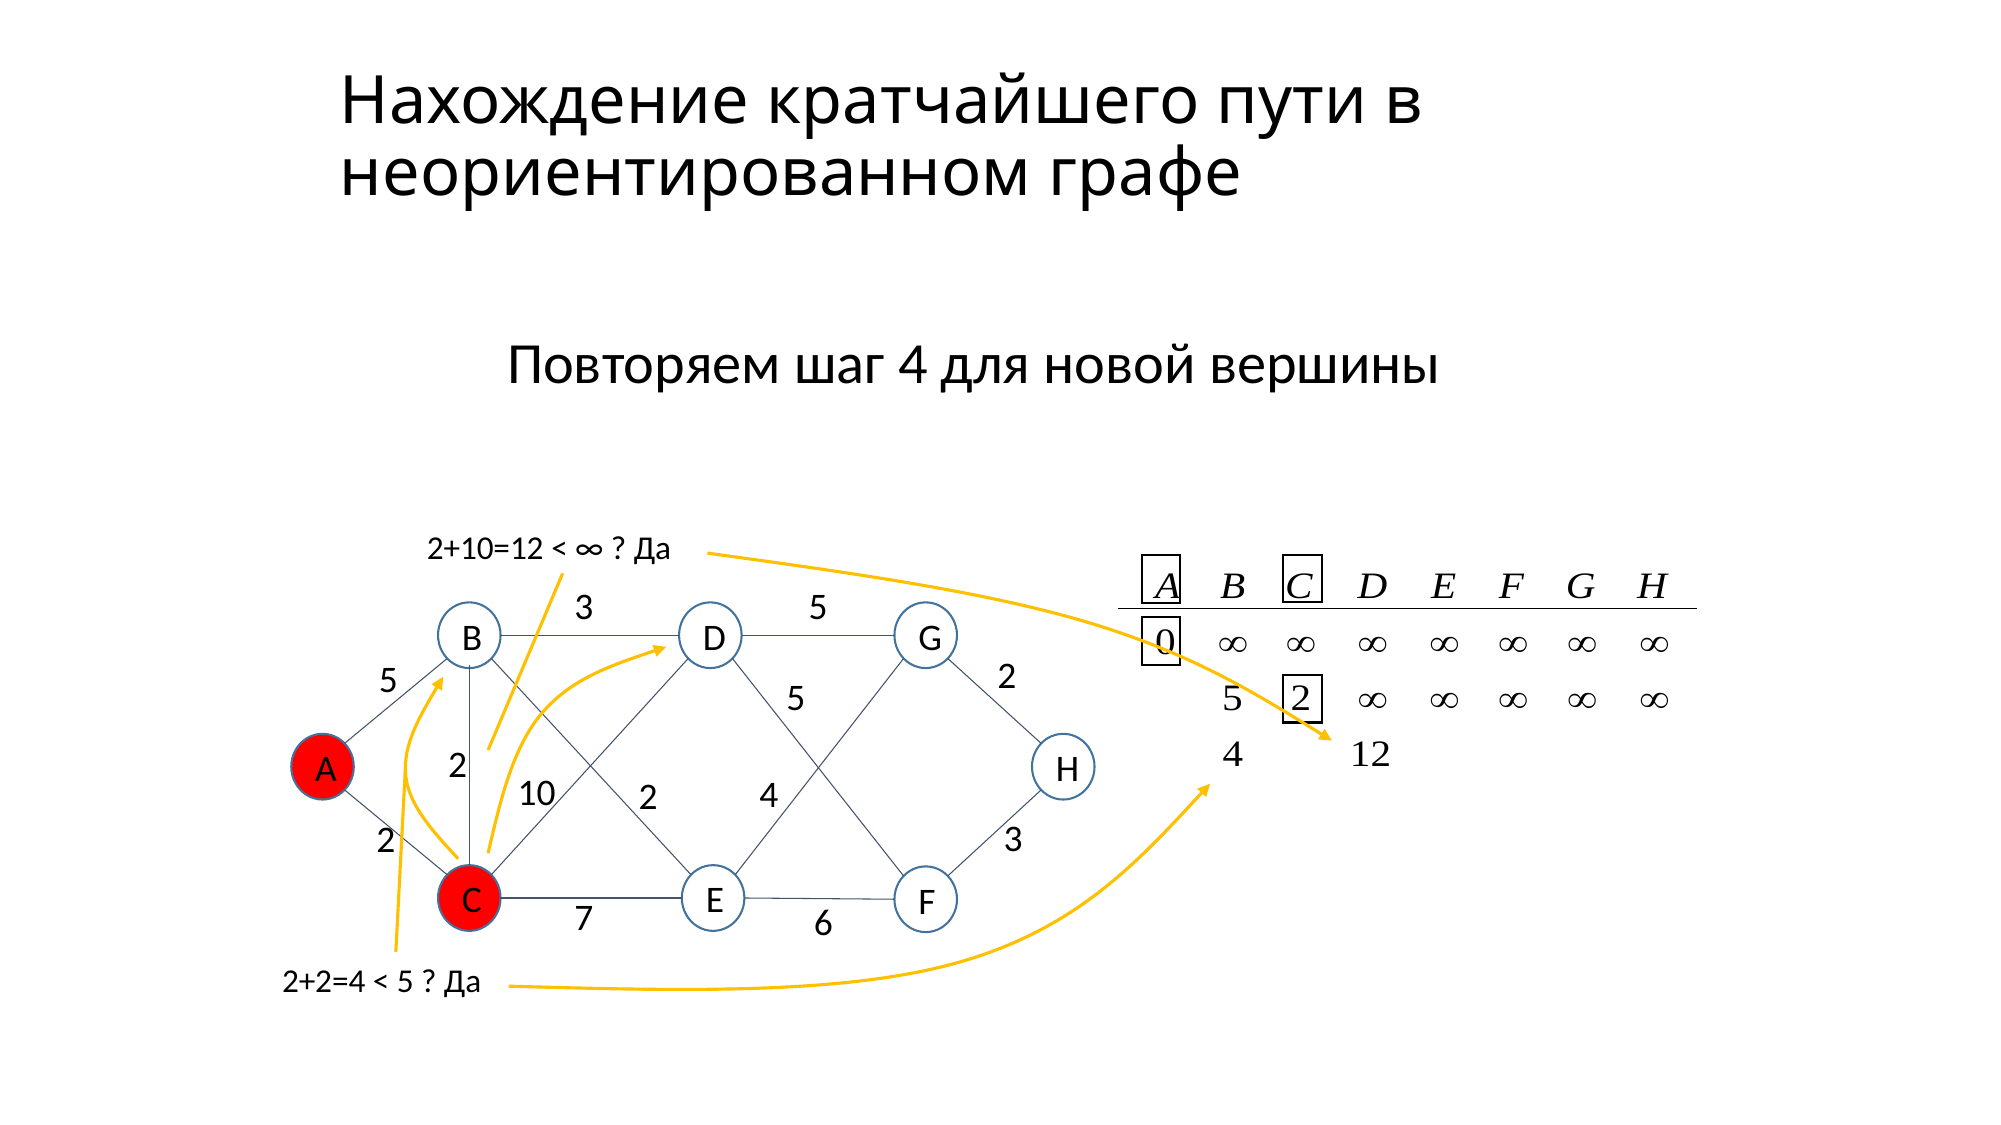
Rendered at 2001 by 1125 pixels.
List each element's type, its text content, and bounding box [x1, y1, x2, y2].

text_box 2+10=12 < ∞ ? Да [412, 518, 714, 574]
text_box [508, 952, 994, 991]
text_box [1095, 623, 1145, 685]
text_box [1141, 616, 1145, 640]
text_box [1141, 554, 1181, 604]
text_box 2+2=4 < 5 ? Да [267, 951, 525, 1007]
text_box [1145, 564, 1681, 1062]
text_box [1095, 802, 1145, 897]
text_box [395, 774, 406, 952]
text_box [707, 552, 861, 574]
title Нахождение кратчайшего пути в неориентированном графе [324, 55, 1675, 220]
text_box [291, 574, 1095, 952]
list Повторяем шаг 4 для новой вершины [492, 326, 1594, 468]
text_box [1282, 554, 1323, 564]
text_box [542, 574, 563, 713]
